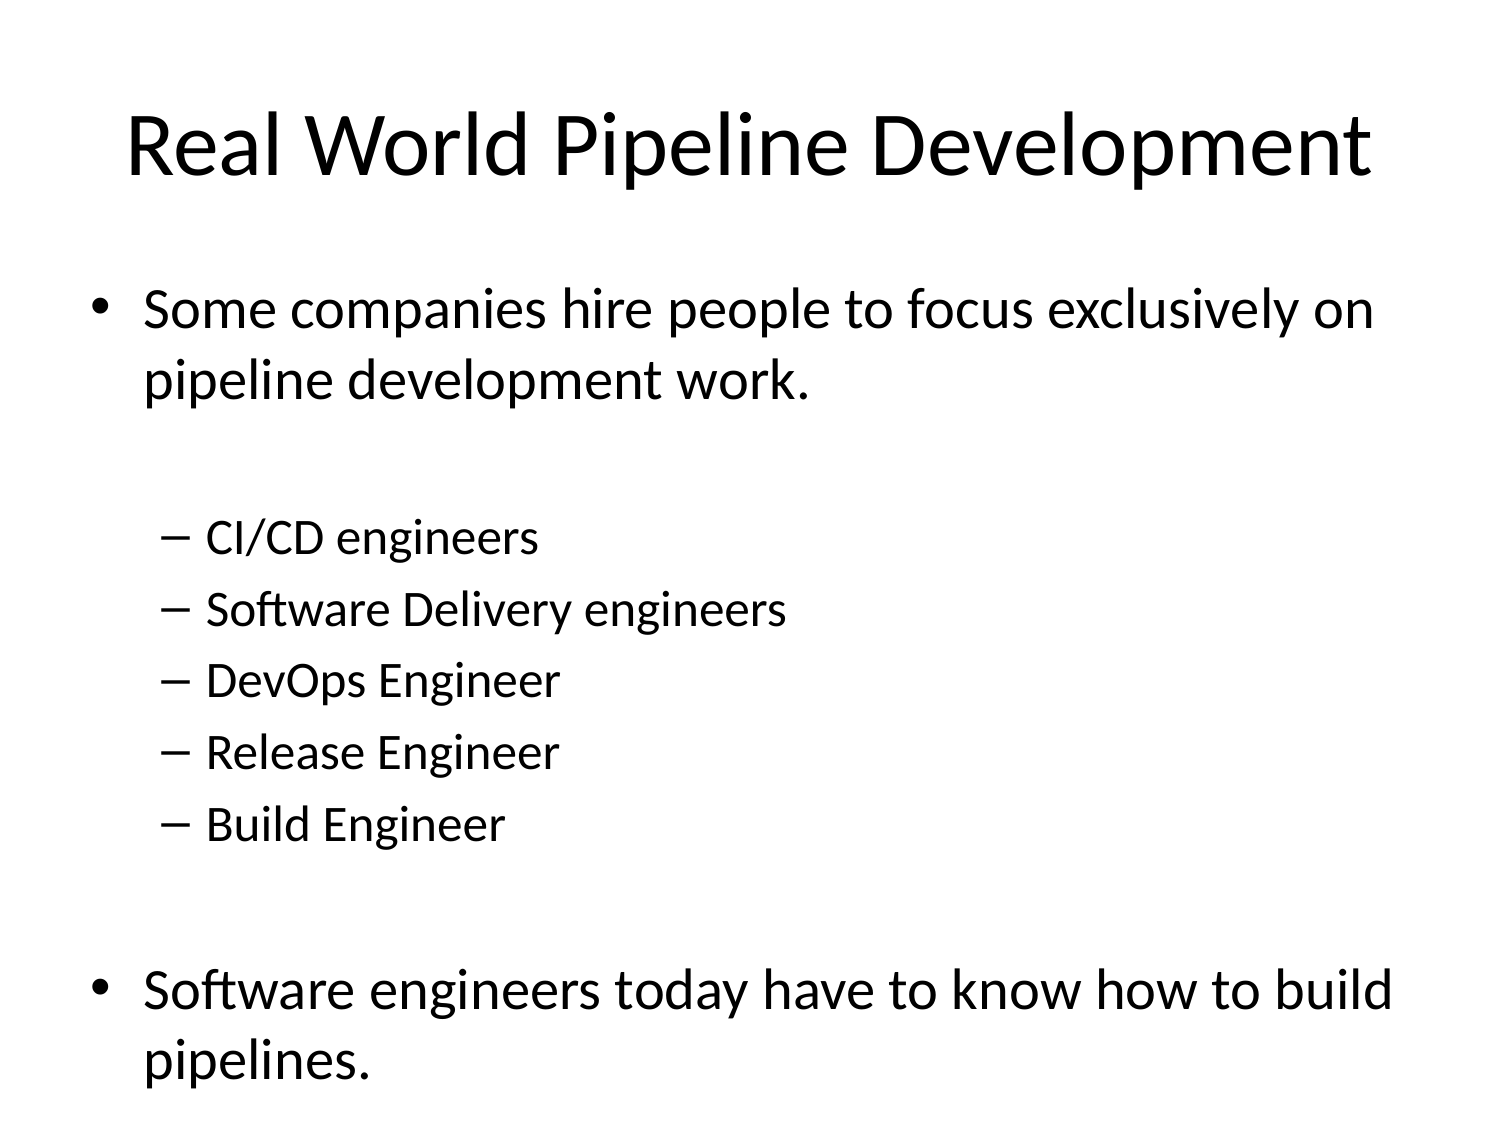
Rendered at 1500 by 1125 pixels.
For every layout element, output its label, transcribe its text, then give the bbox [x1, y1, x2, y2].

list Some companies hire people to focus exclusively on pipeline development work. CI/CD engineers Software Delivery engineers DevOps Engineer Release Engineer Build Engineer Software engineers today have to know how to build pipelines. [75, 262, 1425, 1100]
title Real World Pipeline Development [75, 45, 1425, 233]
